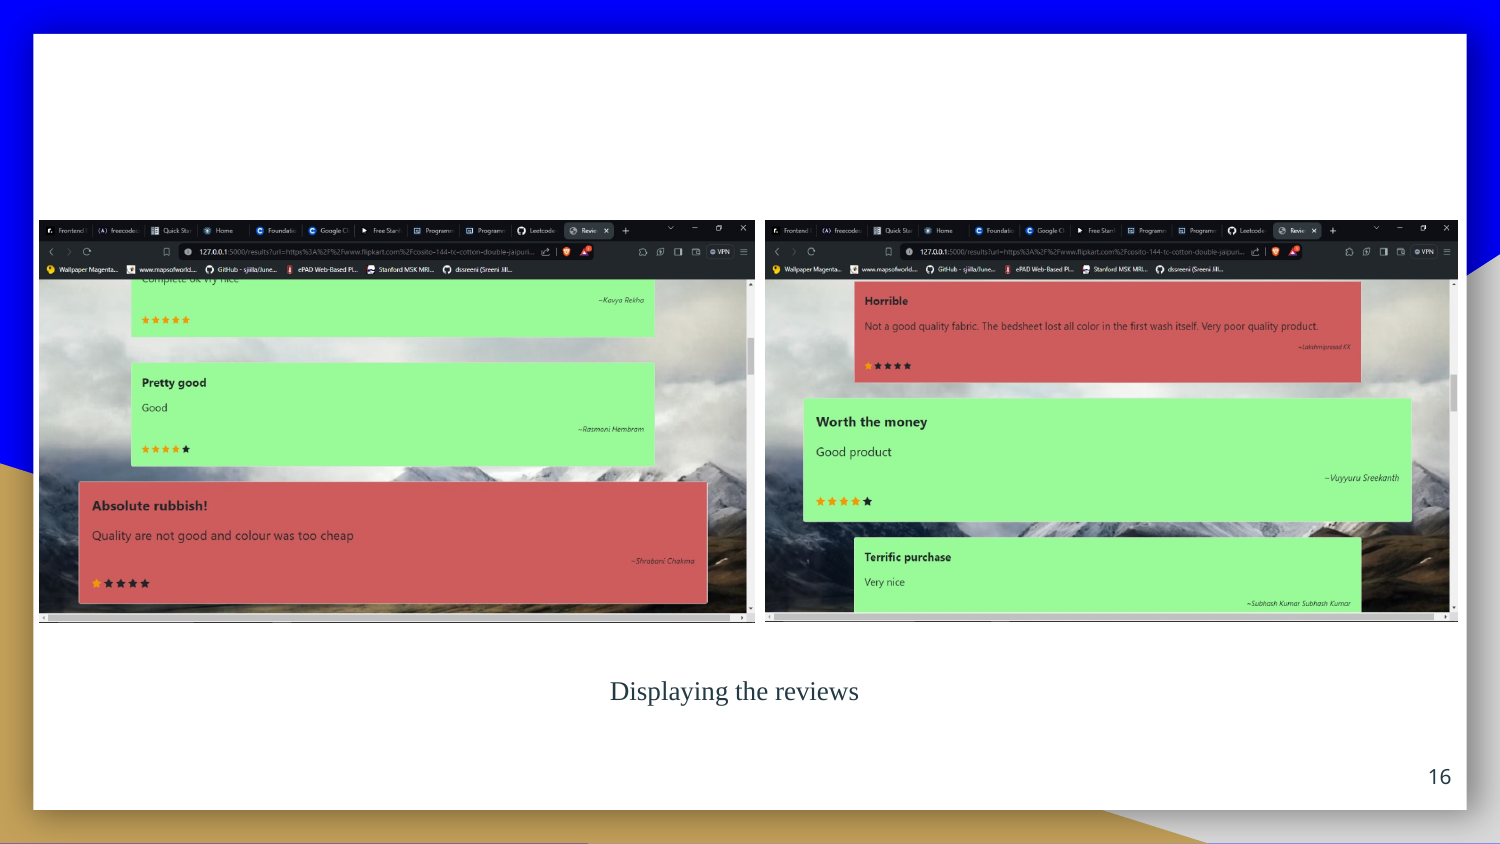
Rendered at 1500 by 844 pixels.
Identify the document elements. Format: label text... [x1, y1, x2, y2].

picture [38, 220, 755, 623]
text_box Displaying the reviews [498, 658, 971, 734]
slide_number 16 [1376, 745, 1467, 810]
picture [764, 219, 1458, 623]
